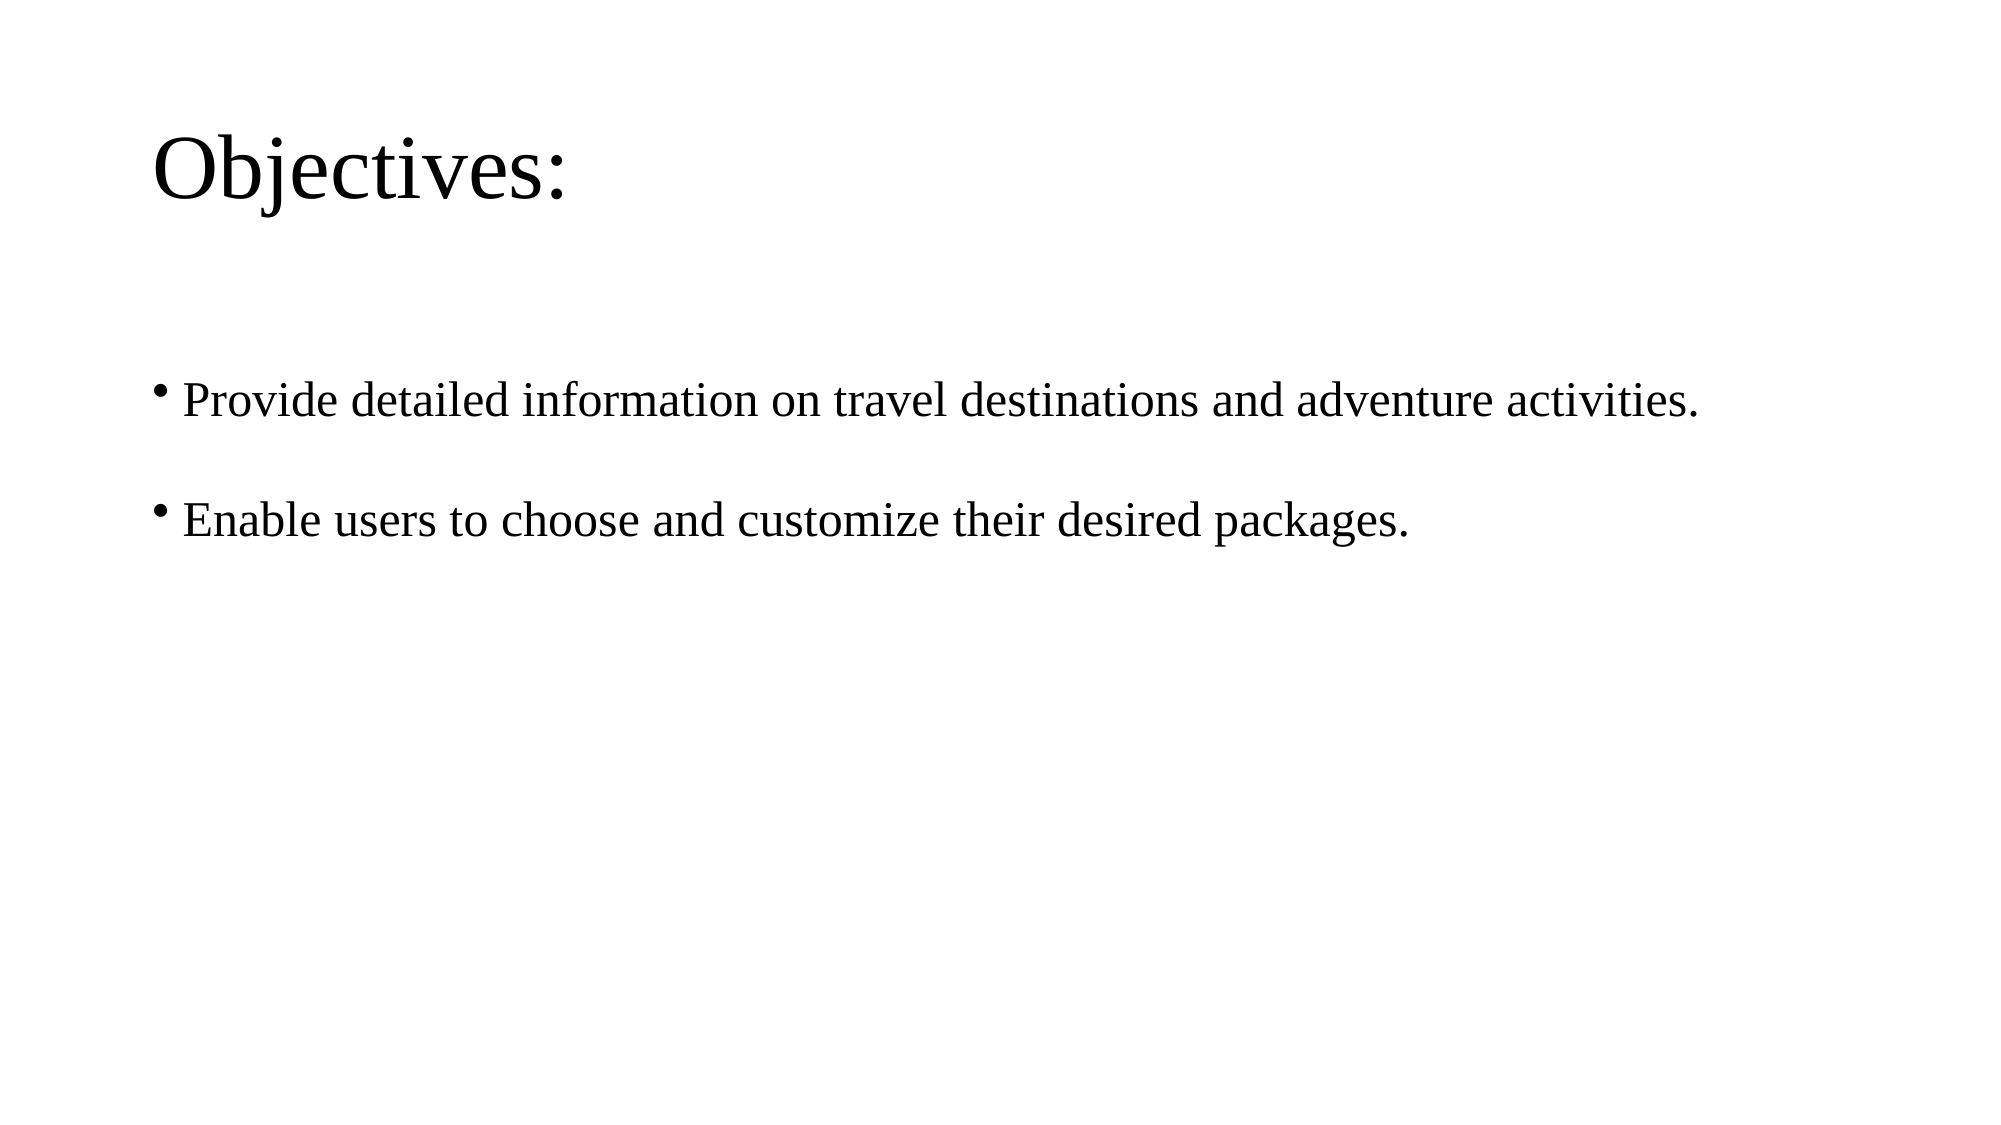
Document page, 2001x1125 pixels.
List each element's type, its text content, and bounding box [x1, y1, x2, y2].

title Objectives: [137, 59, 1863, 160]
list Provide detailed information on travel destinations and adventure activities. Enable users to choose and customize their desired packages. [137, 160, 1907, 814]
